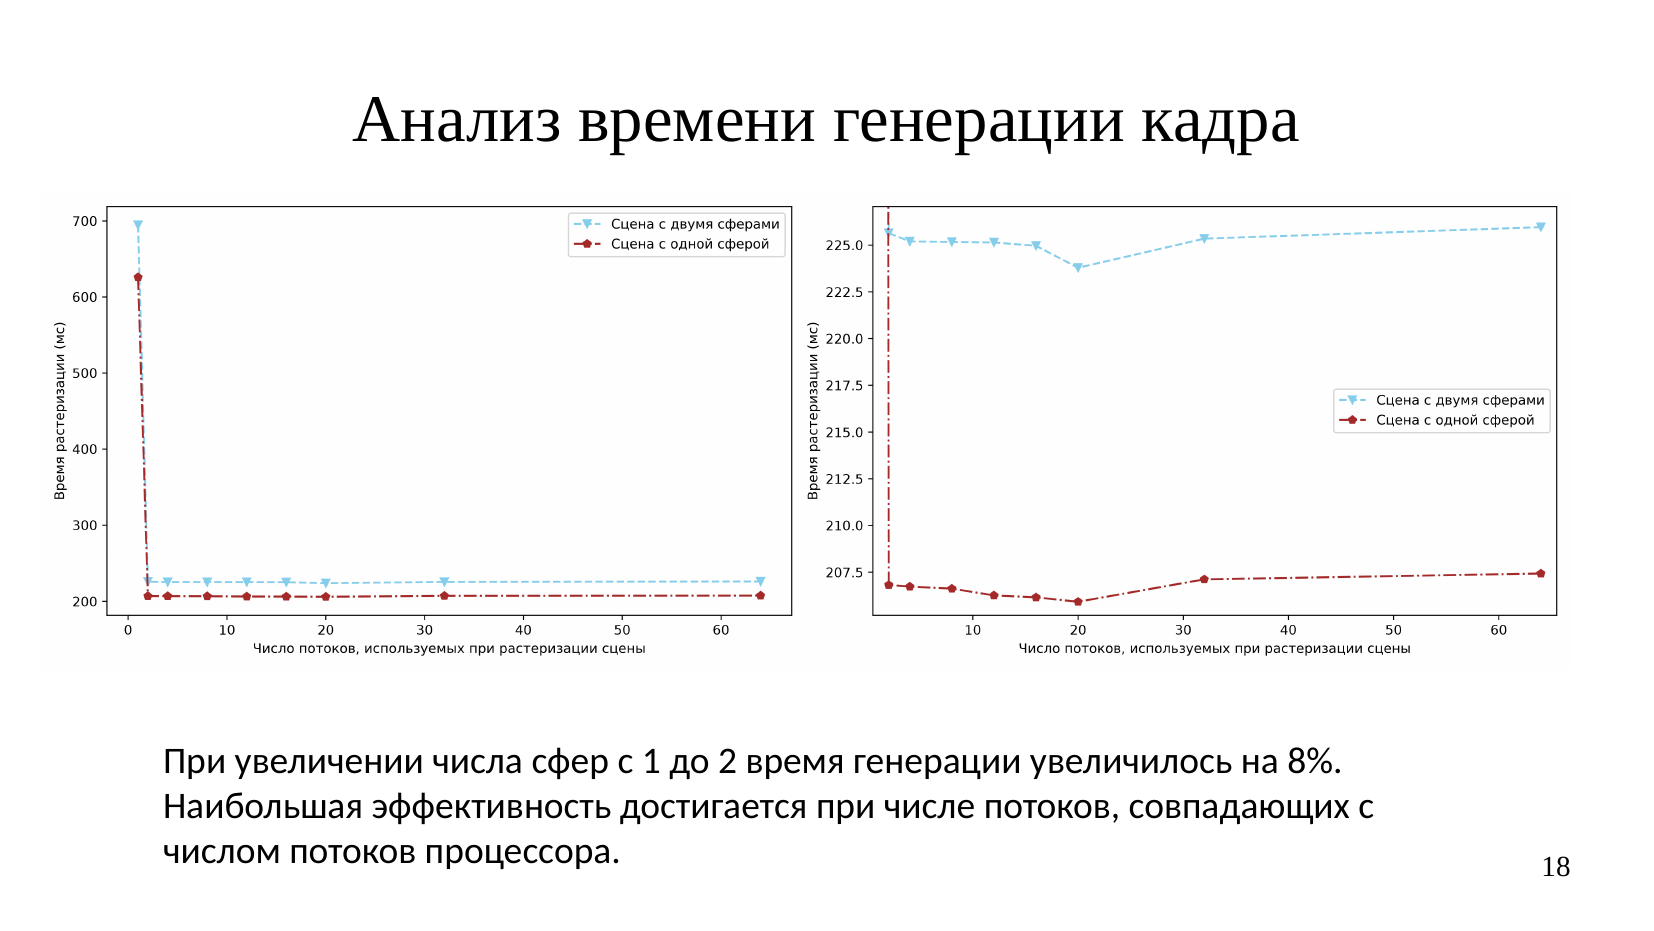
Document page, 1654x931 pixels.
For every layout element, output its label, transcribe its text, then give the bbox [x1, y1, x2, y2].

text_box При увеличении числа сфер с 1 до 2 время генерации увеличилось на 8%. Наибольшая эффективность достигается при числе потоков, совпадающих с числом потоков процессора. [148, 728, 1462, 878]
title Анализ времени генерации кадра [82, 37, 1571, 192]
picture [39, 192, 1571, 671]
slide_number 18 [1185, 847, 1571, 912]
